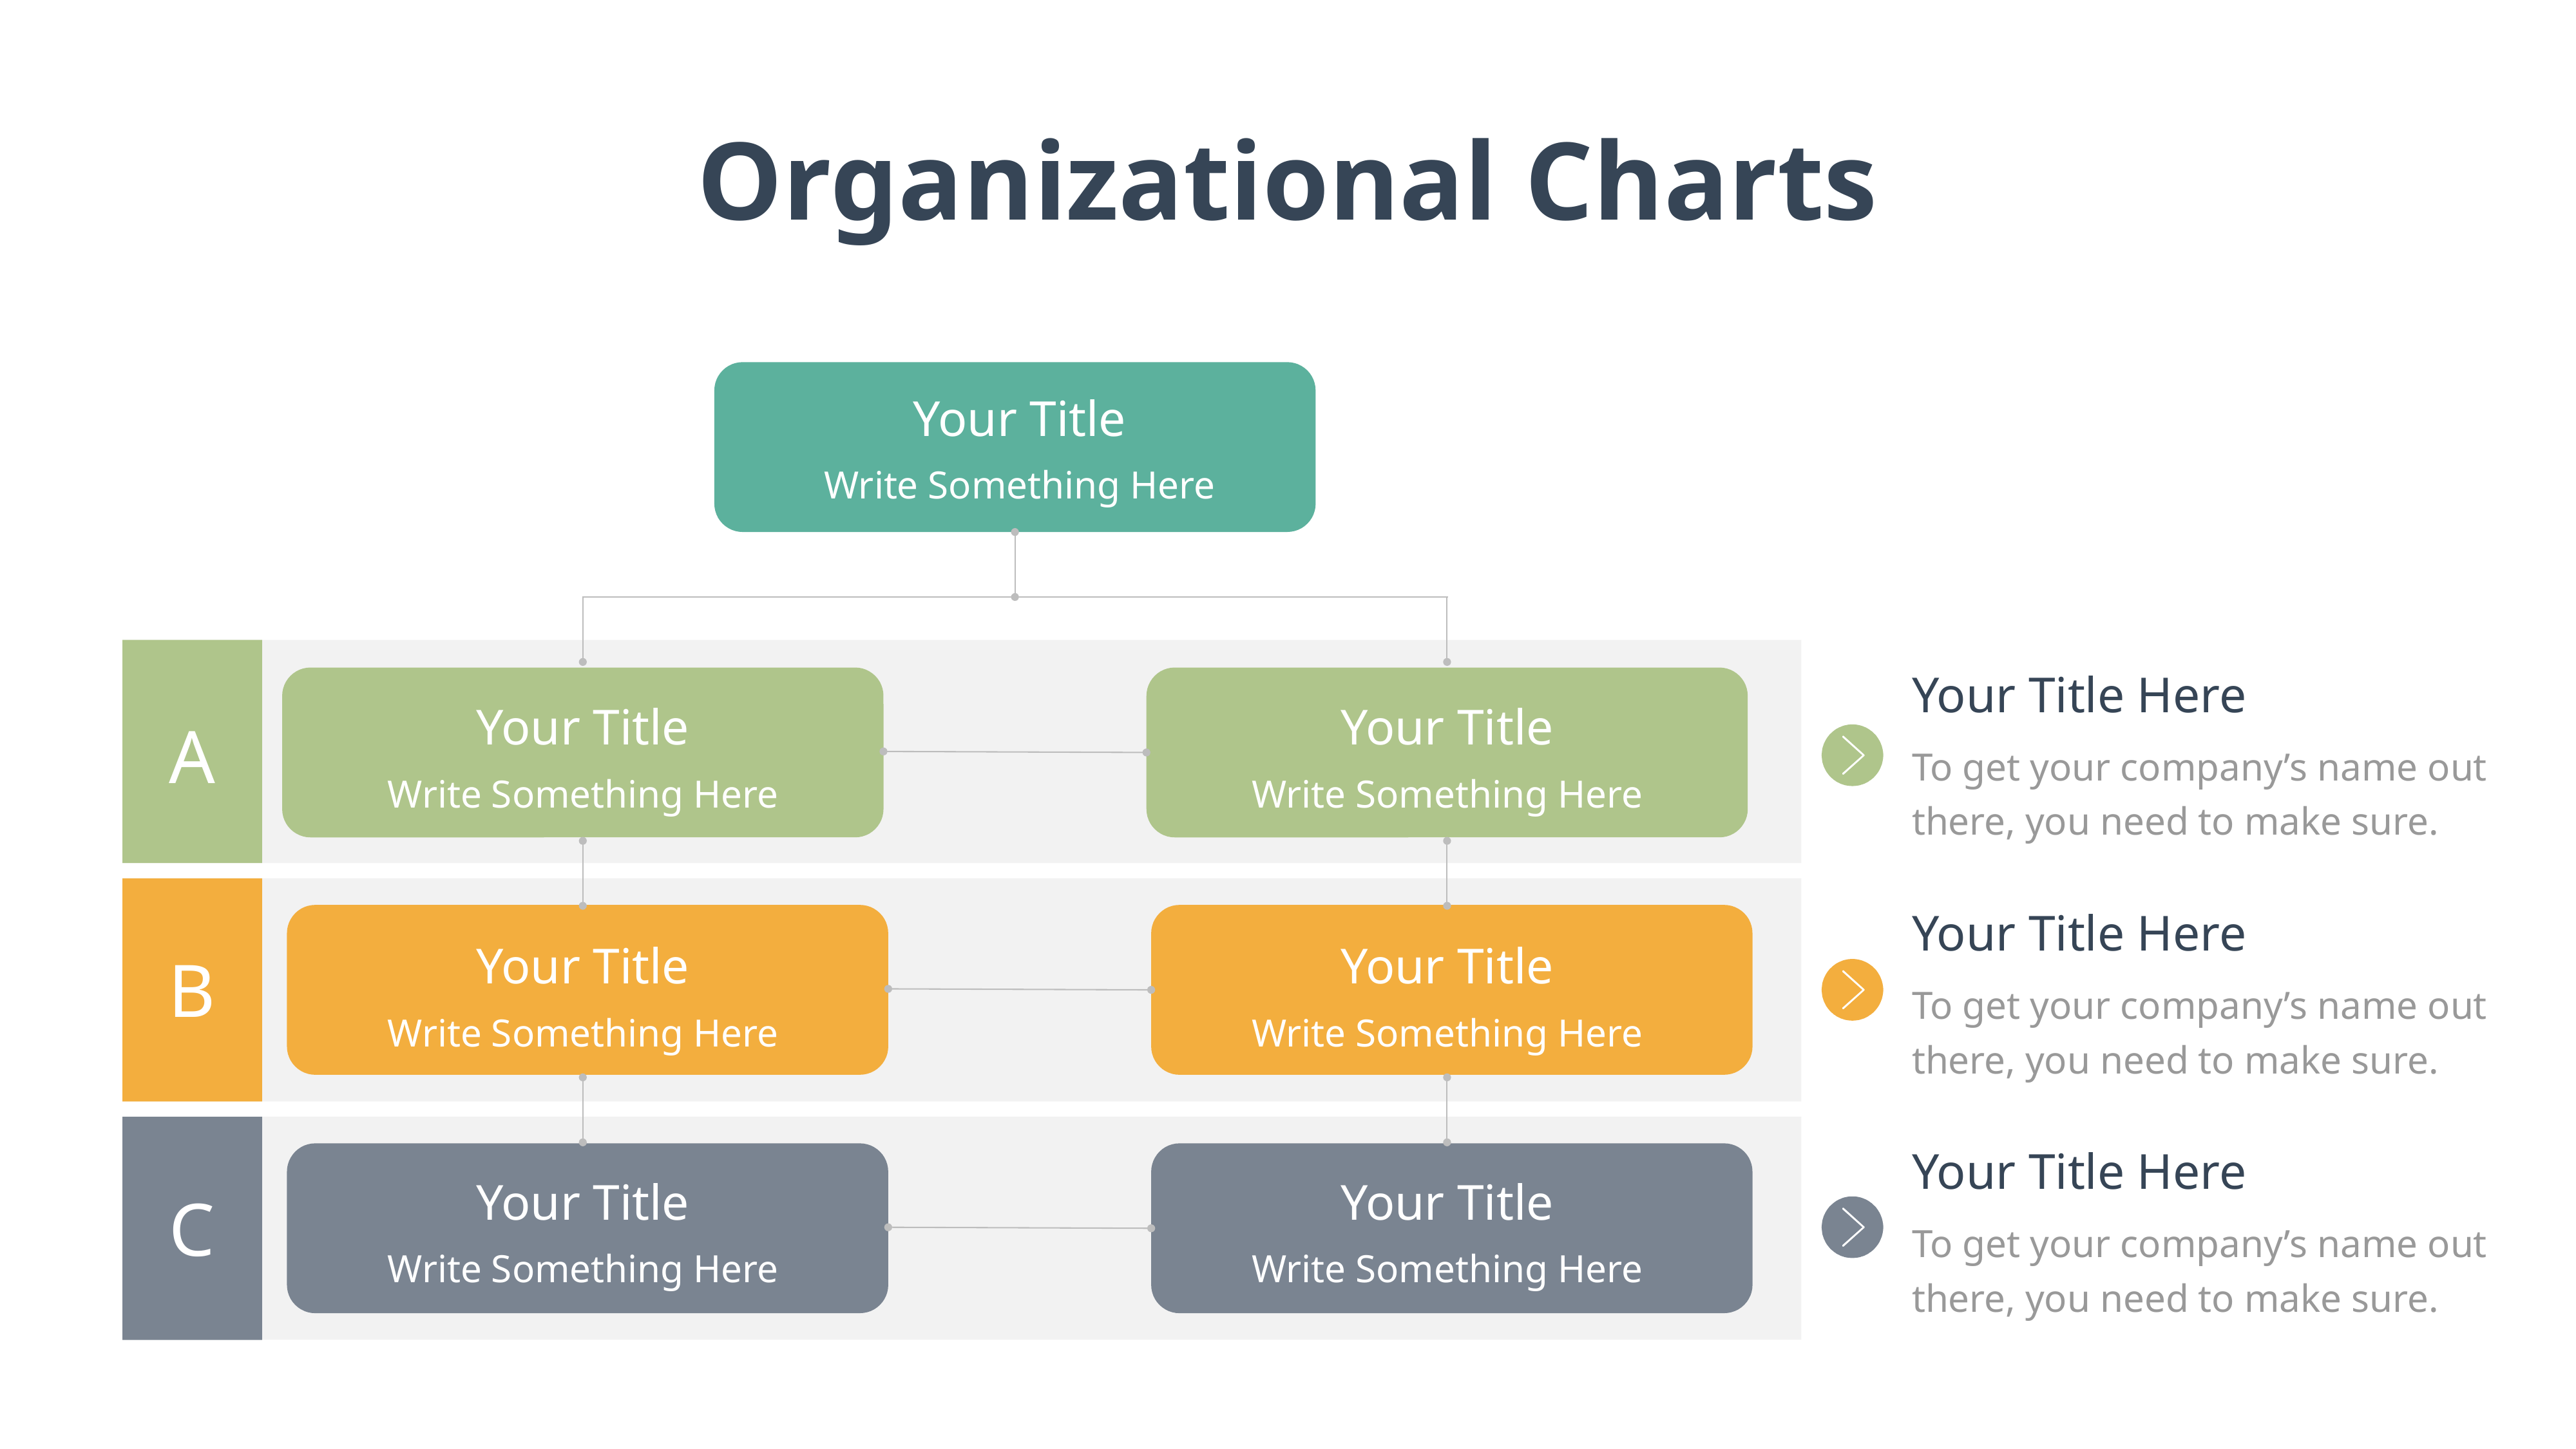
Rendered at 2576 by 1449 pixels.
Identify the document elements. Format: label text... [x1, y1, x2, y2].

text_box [1902, 1136, 2515, 1321]
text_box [344, 931, 822, 1054]
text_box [122, 362, 1802, 1340]
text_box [1208, 1167, 1686, 1291]
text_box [781, 383, 1259, 507]
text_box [1902, 659, 2515, 844]
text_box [1902, 898, 2515, 1083]
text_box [344, 692, 822, 815]
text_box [344, 1167, 822, 1291]
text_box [1208, 692, 1686, 815]
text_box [1208, 931, 1686, 1054]
text_box Organizational Charts [688, 108, 1888, 247]
text_box [1821, 959, 1884, 1021]
text_box [1821, 724, 1884, 786]
text_box [1821, 1196, 1884, 1258]
